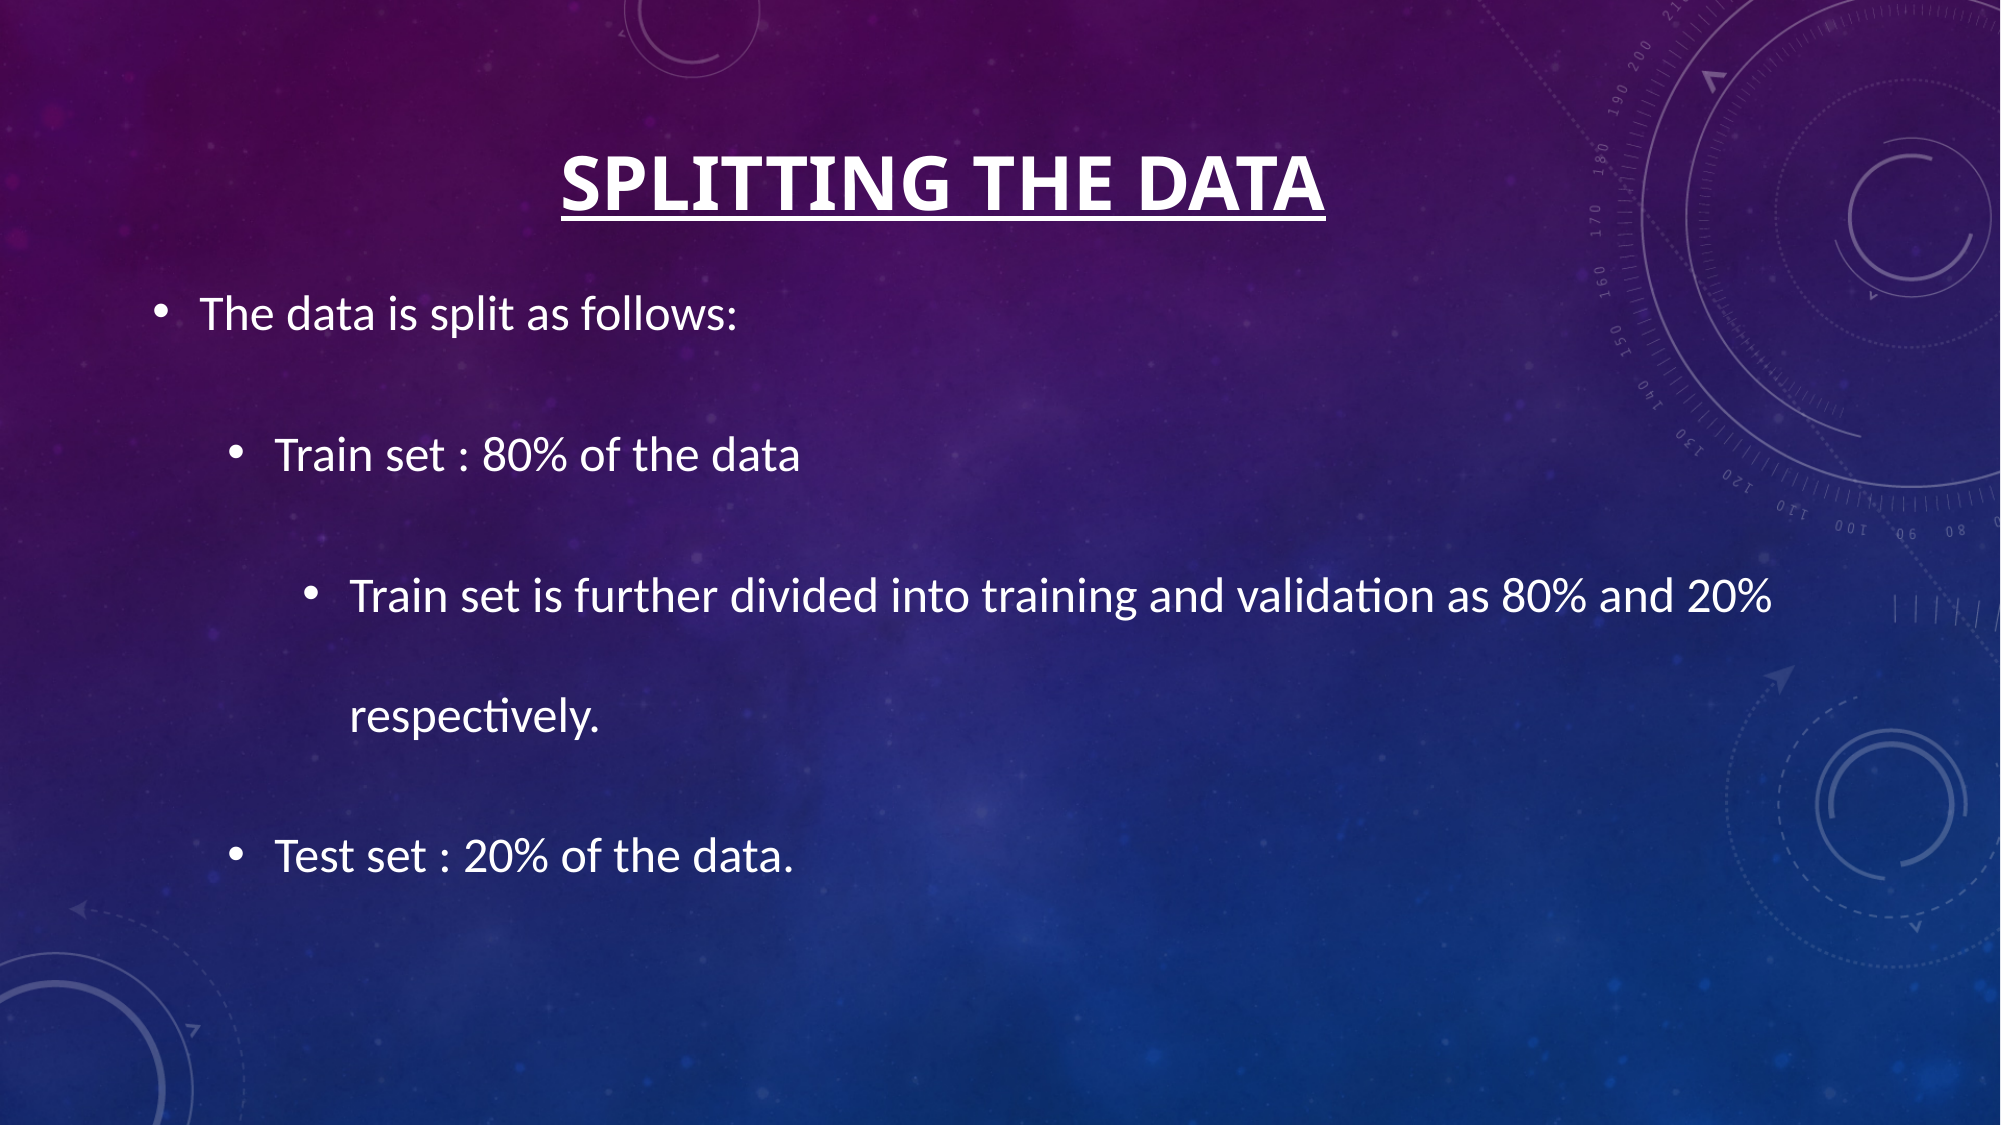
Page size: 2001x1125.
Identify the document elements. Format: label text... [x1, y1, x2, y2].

picture [0, 0, 2001, 1125]
list The data is split as follows: Train set : 80% of the data Train set is further divided into training and validation as 80% and 20% respectively. Test set : 20% of the data. [137, 299, 1863, 804]
title Splitting the data [112, 60, 1775, 300]
